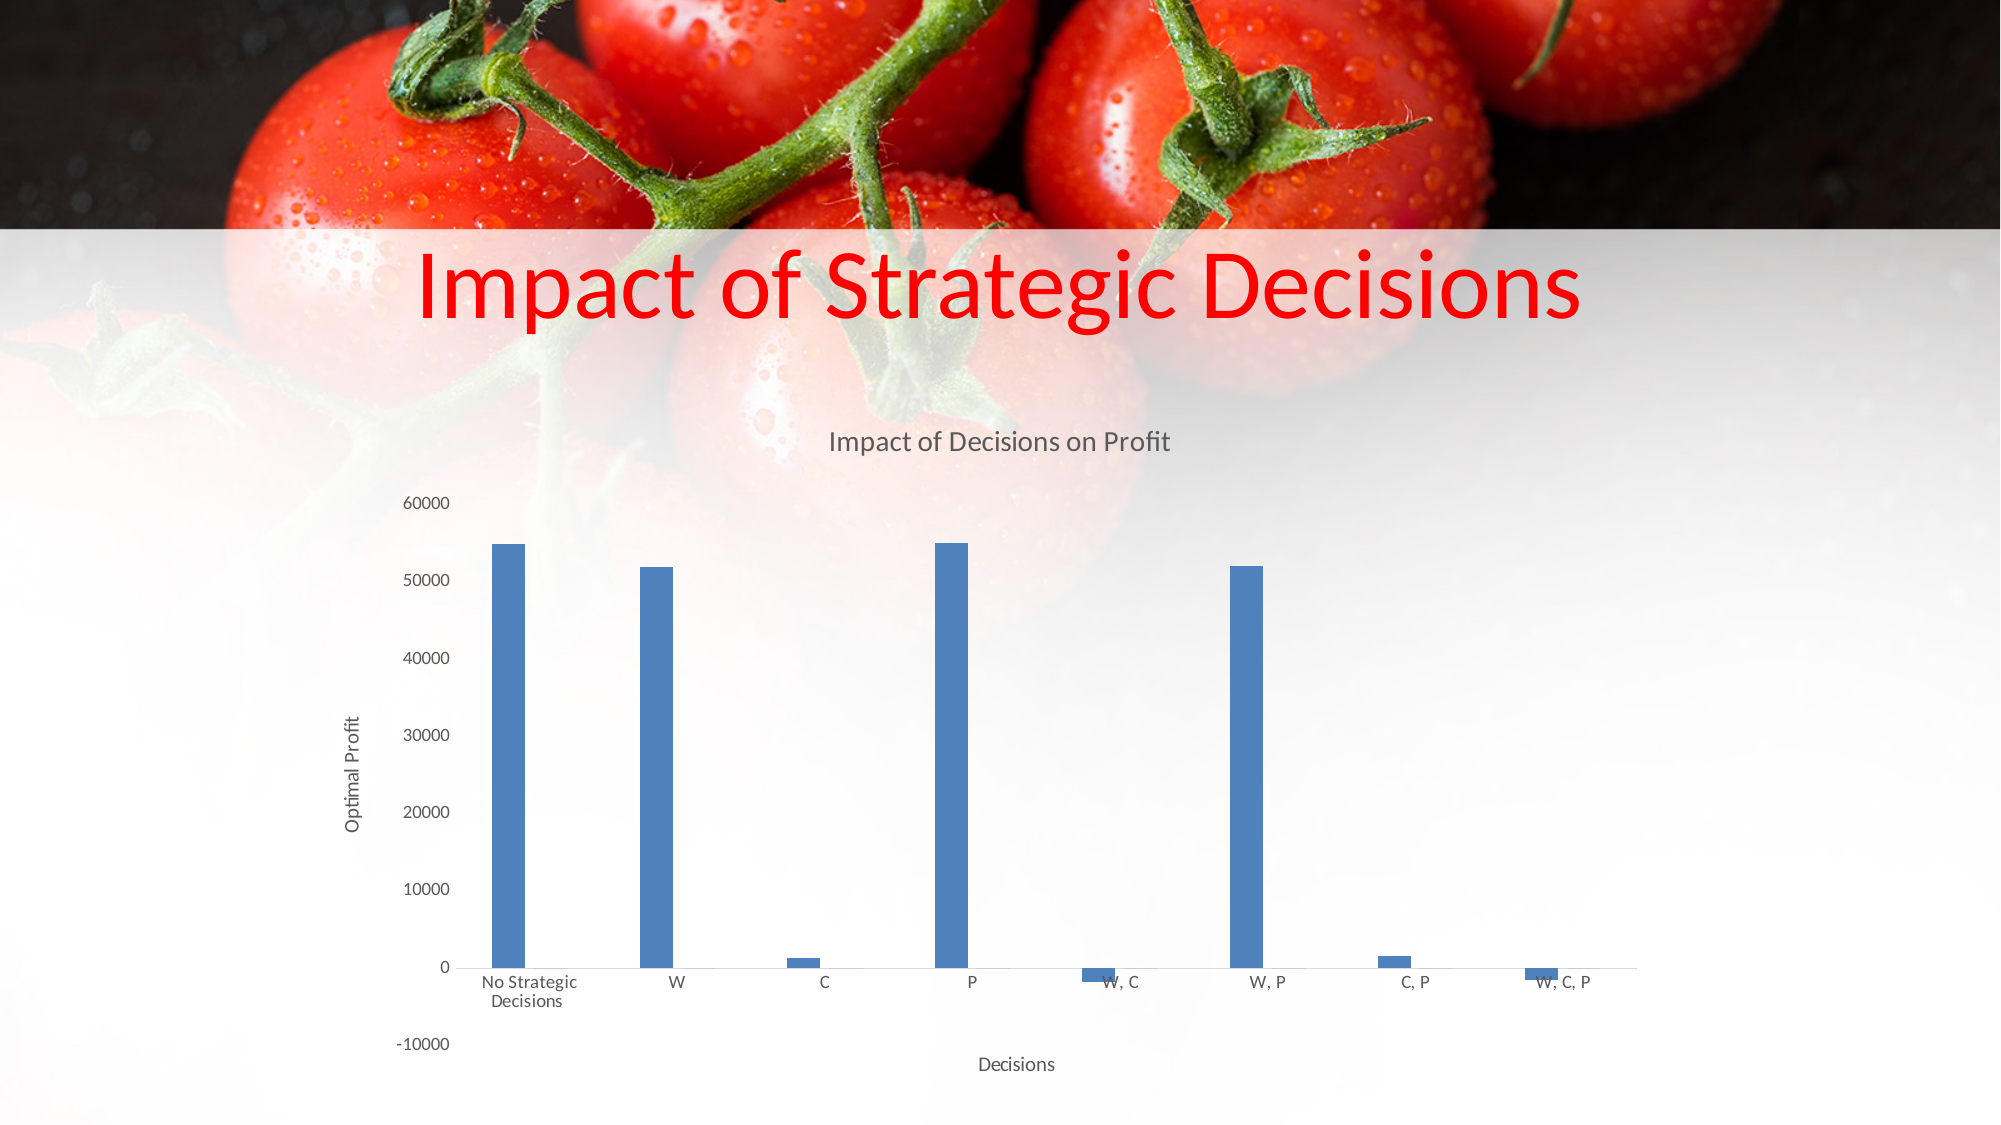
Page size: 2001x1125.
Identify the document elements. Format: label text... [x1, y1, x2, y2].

title Impact of Strategic Decisions [98, 195, 1902, 363]
picture [0, 0, 2001, 1125]
chart [326, 389, 1674, 1083]
list [137, 330, 1863, 1044]
